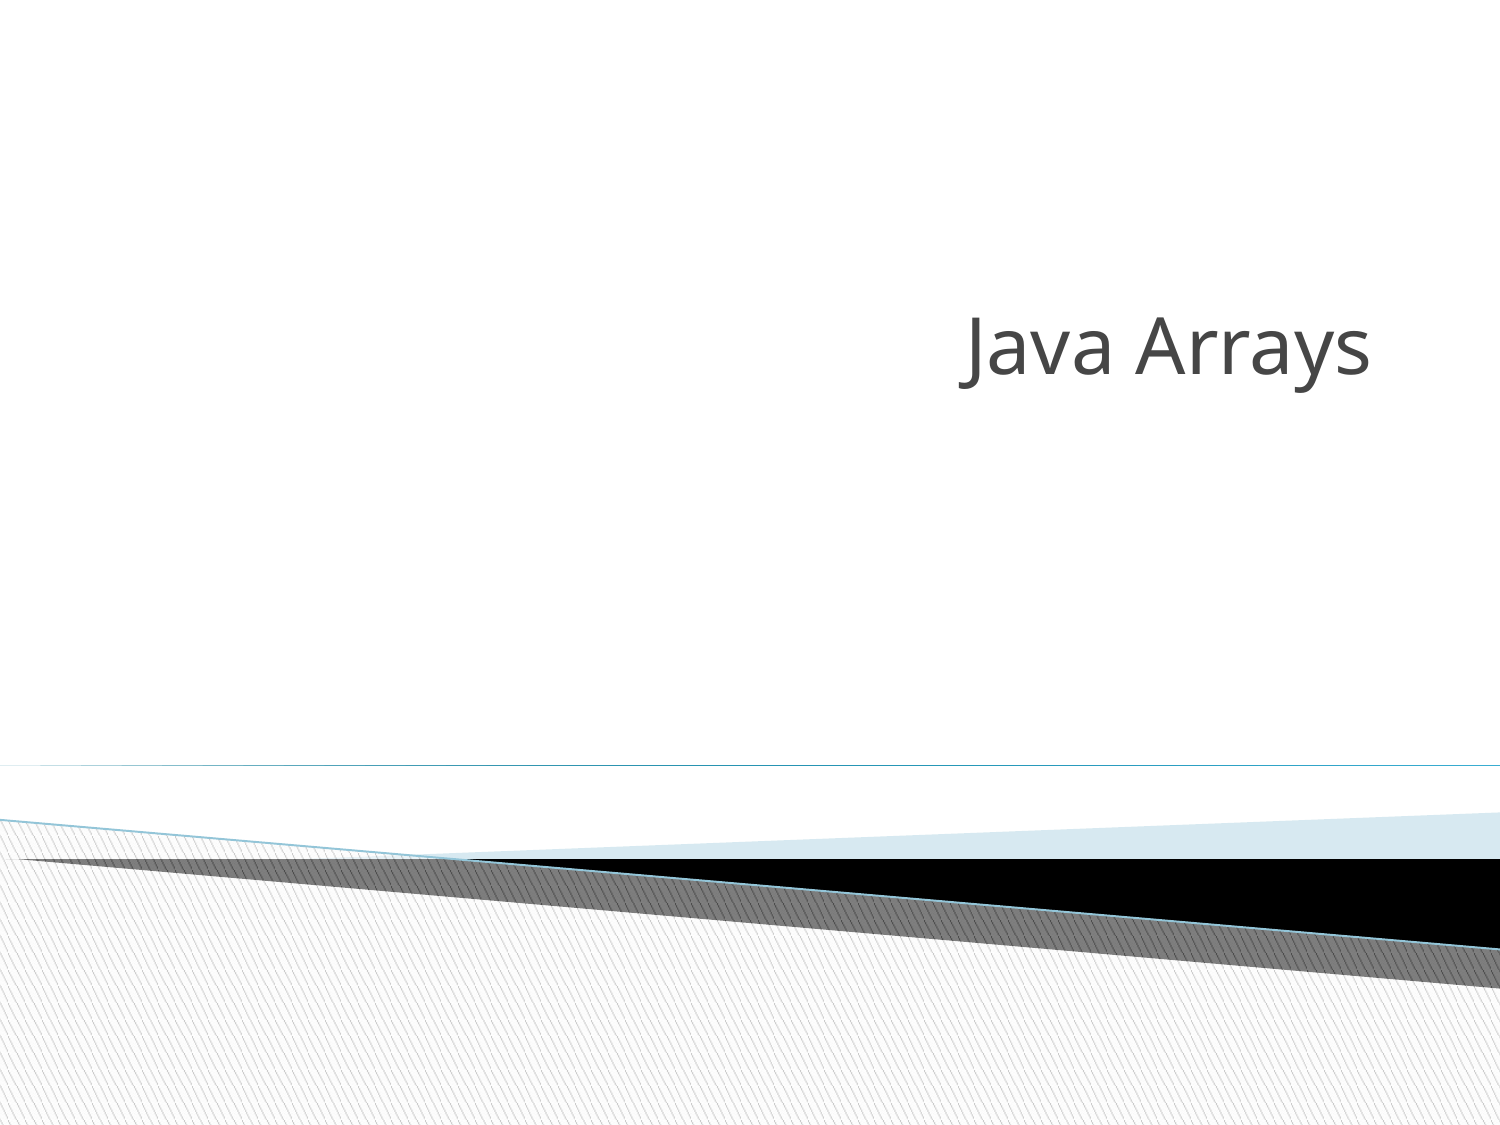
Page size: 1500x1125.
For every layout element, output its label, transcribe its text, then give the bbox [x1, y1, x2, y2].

title Java Arrays [112, 287, 1388, 588]
picture [5, 859, 1500, 989]
